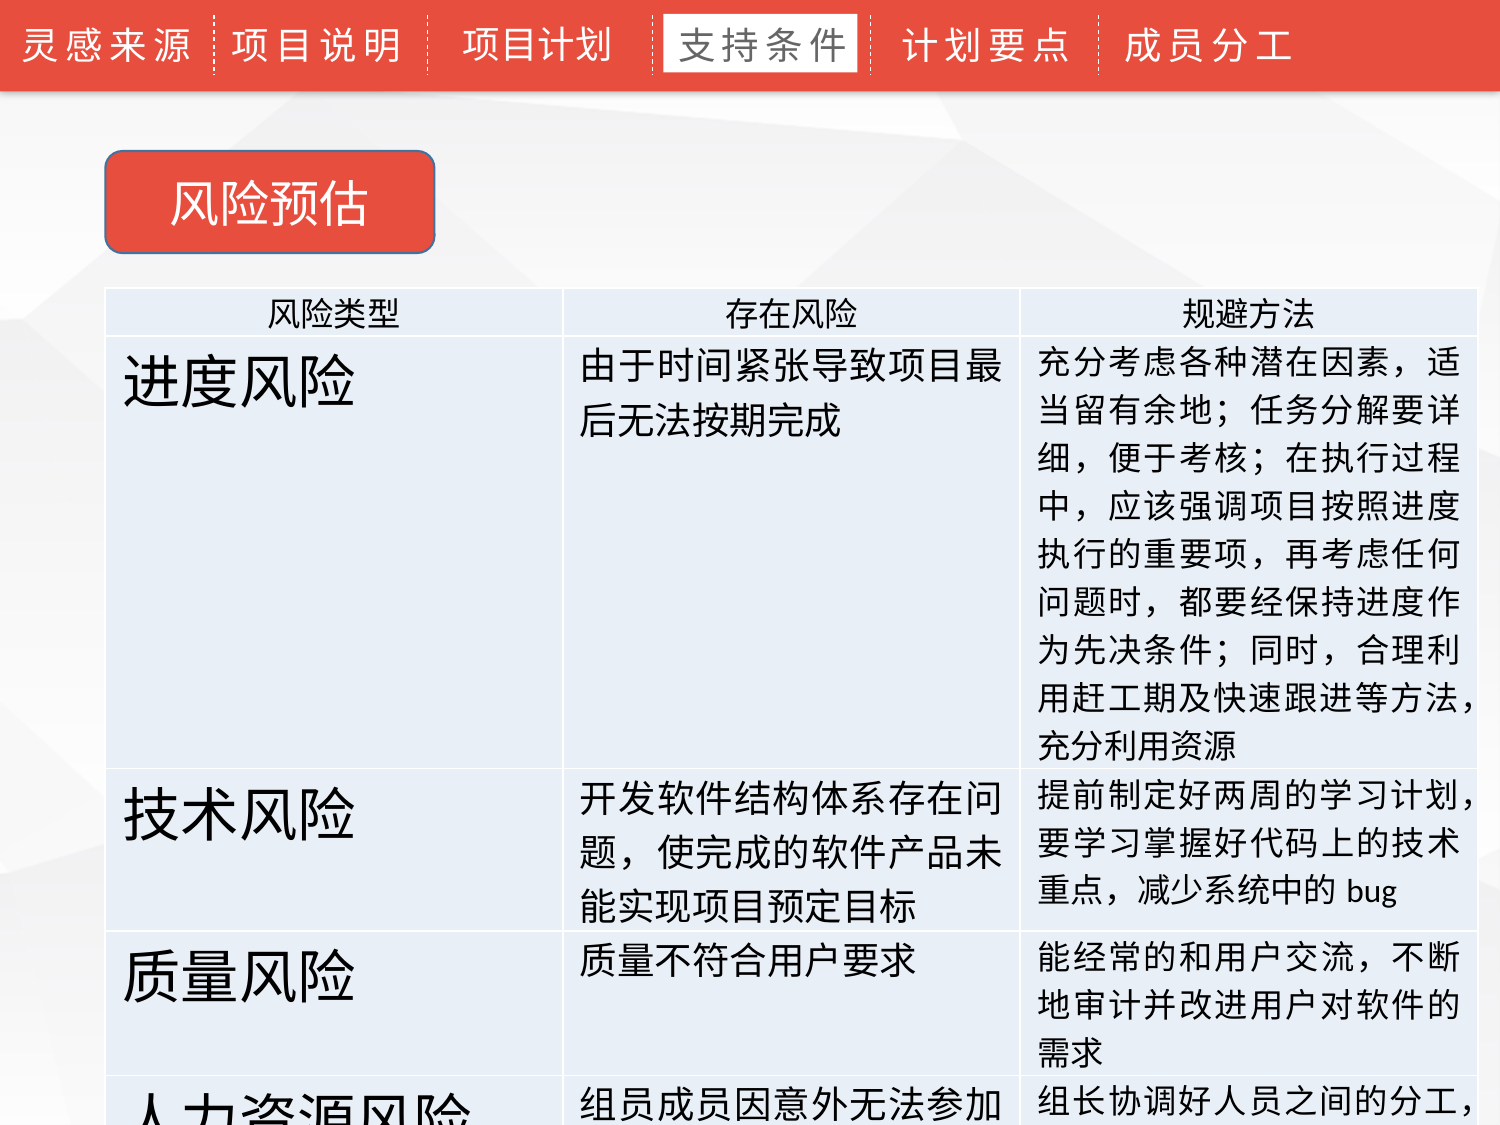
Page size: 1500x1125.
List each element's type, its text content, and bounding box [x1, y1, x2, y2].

table_cell 人力资源风险 [106, 1076, 562, 1125]
table_cell 提前制定好两周的学习计划，要学习掌握好代码上的技术重点，减少系统中的bug [1021, 769, 1477, 930]
table_cell 开发软件结构体系存在问题，使完成的软件产品未能实现项目预定目标 [564, 769, 1019, 930]
table_cell 技术风险 [106, 769, 562, 930]
table_cell 由于时间紧张导致项目最后无法按期完成 [564, 337, 1019, 768]
table_header 存在风险 [564, 289, 1019, 335]
table_cell 组长协调好人员之间的分工，一旦发生，要及时制定计划，以防止软件系统的延期交付。 [1021, 1076, 1477, 1125]
picture [0, 92, 1500, 1125]
text_box 支持条件 [663, 14, 870, 75]
table_header 规避方法 [1021, 289, 1477, 335]
table_cell 质量风险 [106, 932, 562, 1075]
table_cell 质量不符合用户要求 [564, 932, 1019, 1075]
table_cell 能经常的和用户交流，不断地审计并改进用户对软件的需求 [1021, 932, 1477, 1075]
table_cell 组员成员因意外无法参加设计 [564, 1076, 1019, 1125]
text_box 项目说明 [217, 14, 427, 75]
table_cell 进度风险 [106, 337, 562, 768]
table_cell 充分考虑各种潜在因素，适当留有余地；任务分解要详细，便于考核；在执行过程中，应该强调项目按照进度执行的重要项，再考虑任何问题时，都要经保持进度作为先决条件；同时，合理利用赶工期及快速跟进等方法，充分利用资源 [1021, 337, 1477, 768]
text_box 风险预估 [104, 149, 436, 255]
table_header 风险类型 [106, 289, 562, 335]
text_box [0, 0, 1500, 92]
text_box 成员分工 [1109, 14, 1322, 75]
text_box 支持条件 [871, 14, 876, 75]
text_box 计划要点 [886, 14, 1098, 75]
text_box 项目计划 [447, 13, 661, 74]
text_box 灵感来源 [7, 14, 213, 75]
